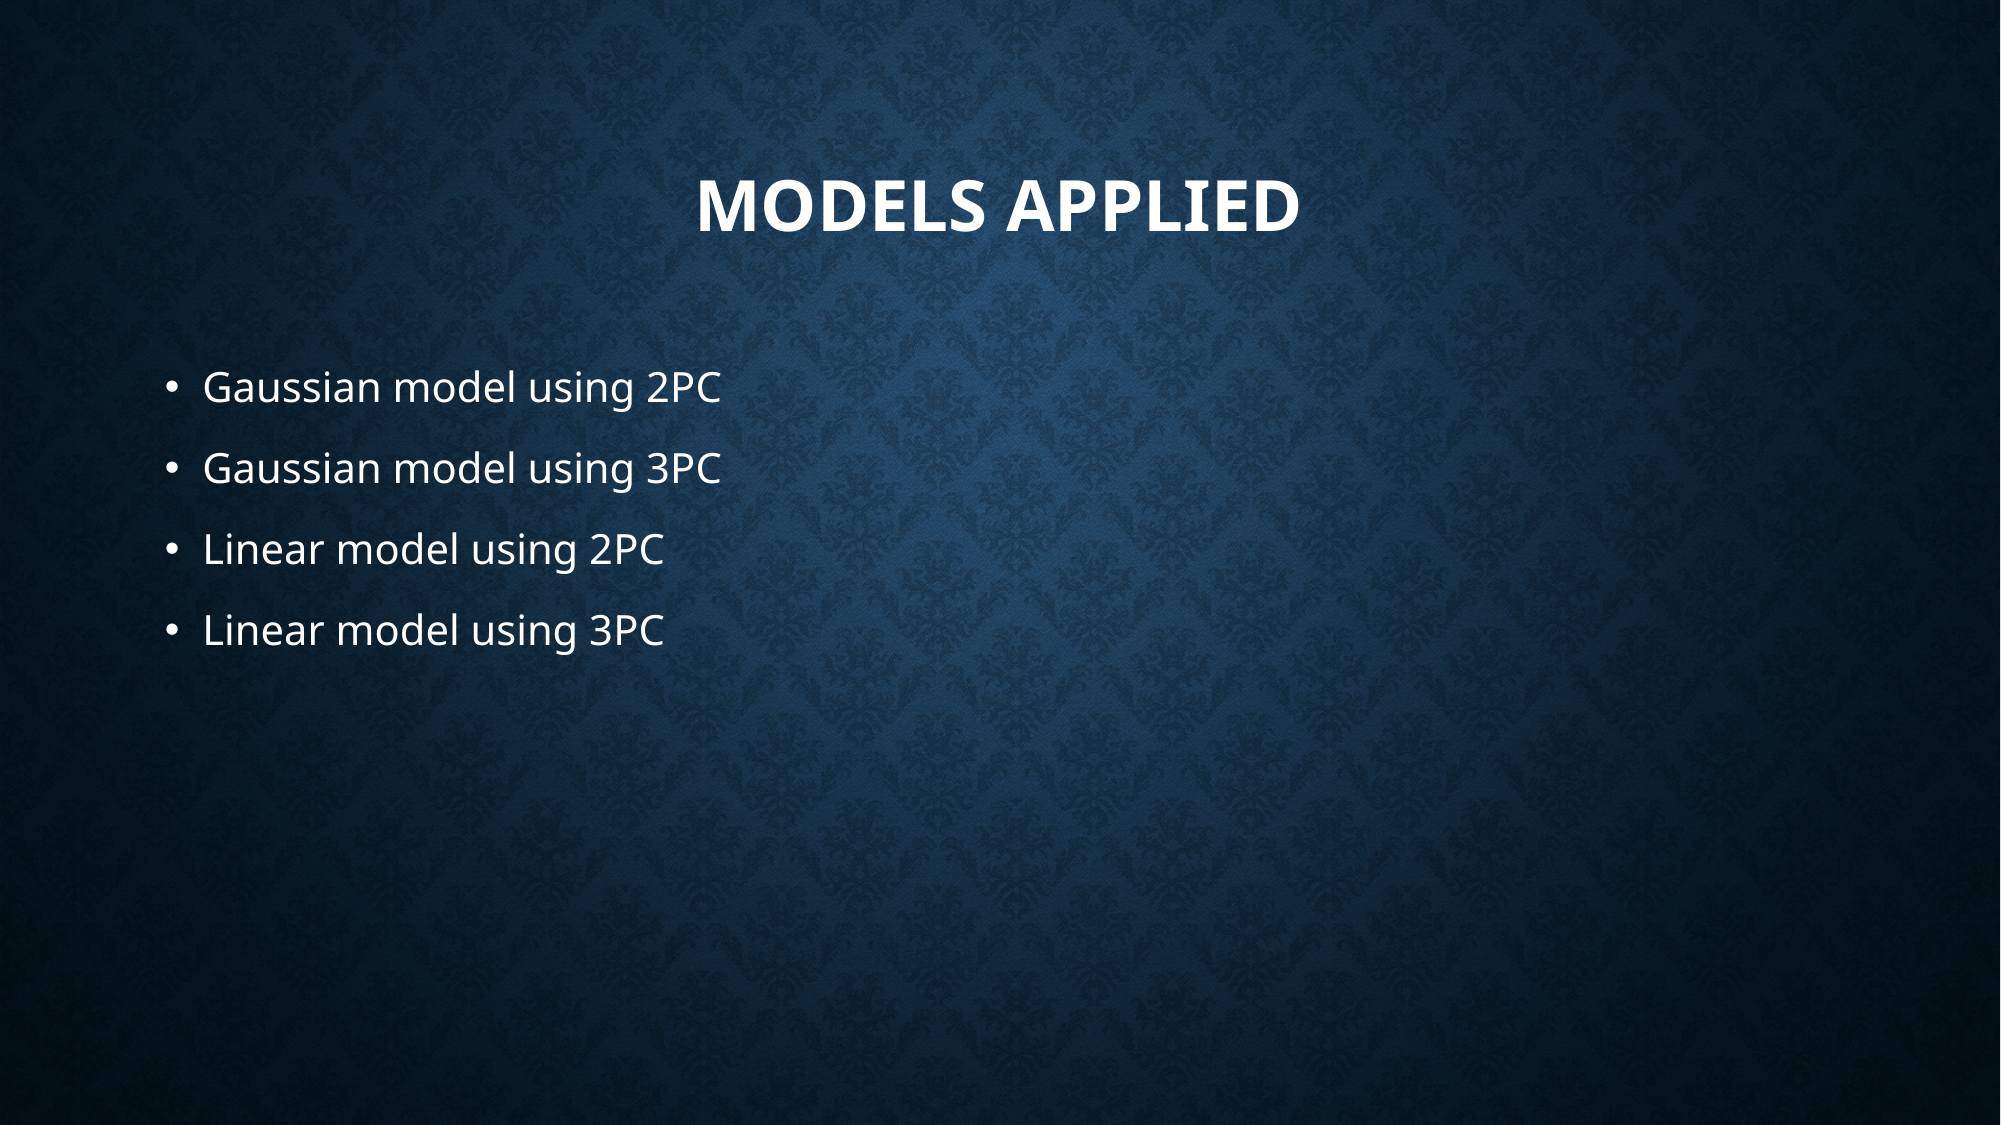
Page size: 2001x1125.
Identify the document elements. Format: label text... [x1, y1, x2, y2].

list Gaussian model using 2PC Gaussian model using 3PC Linear model using 2PC Linear model using 3PC [149, 343, 1849, 950]
title Models applied [149, 99, 1849, 318]
